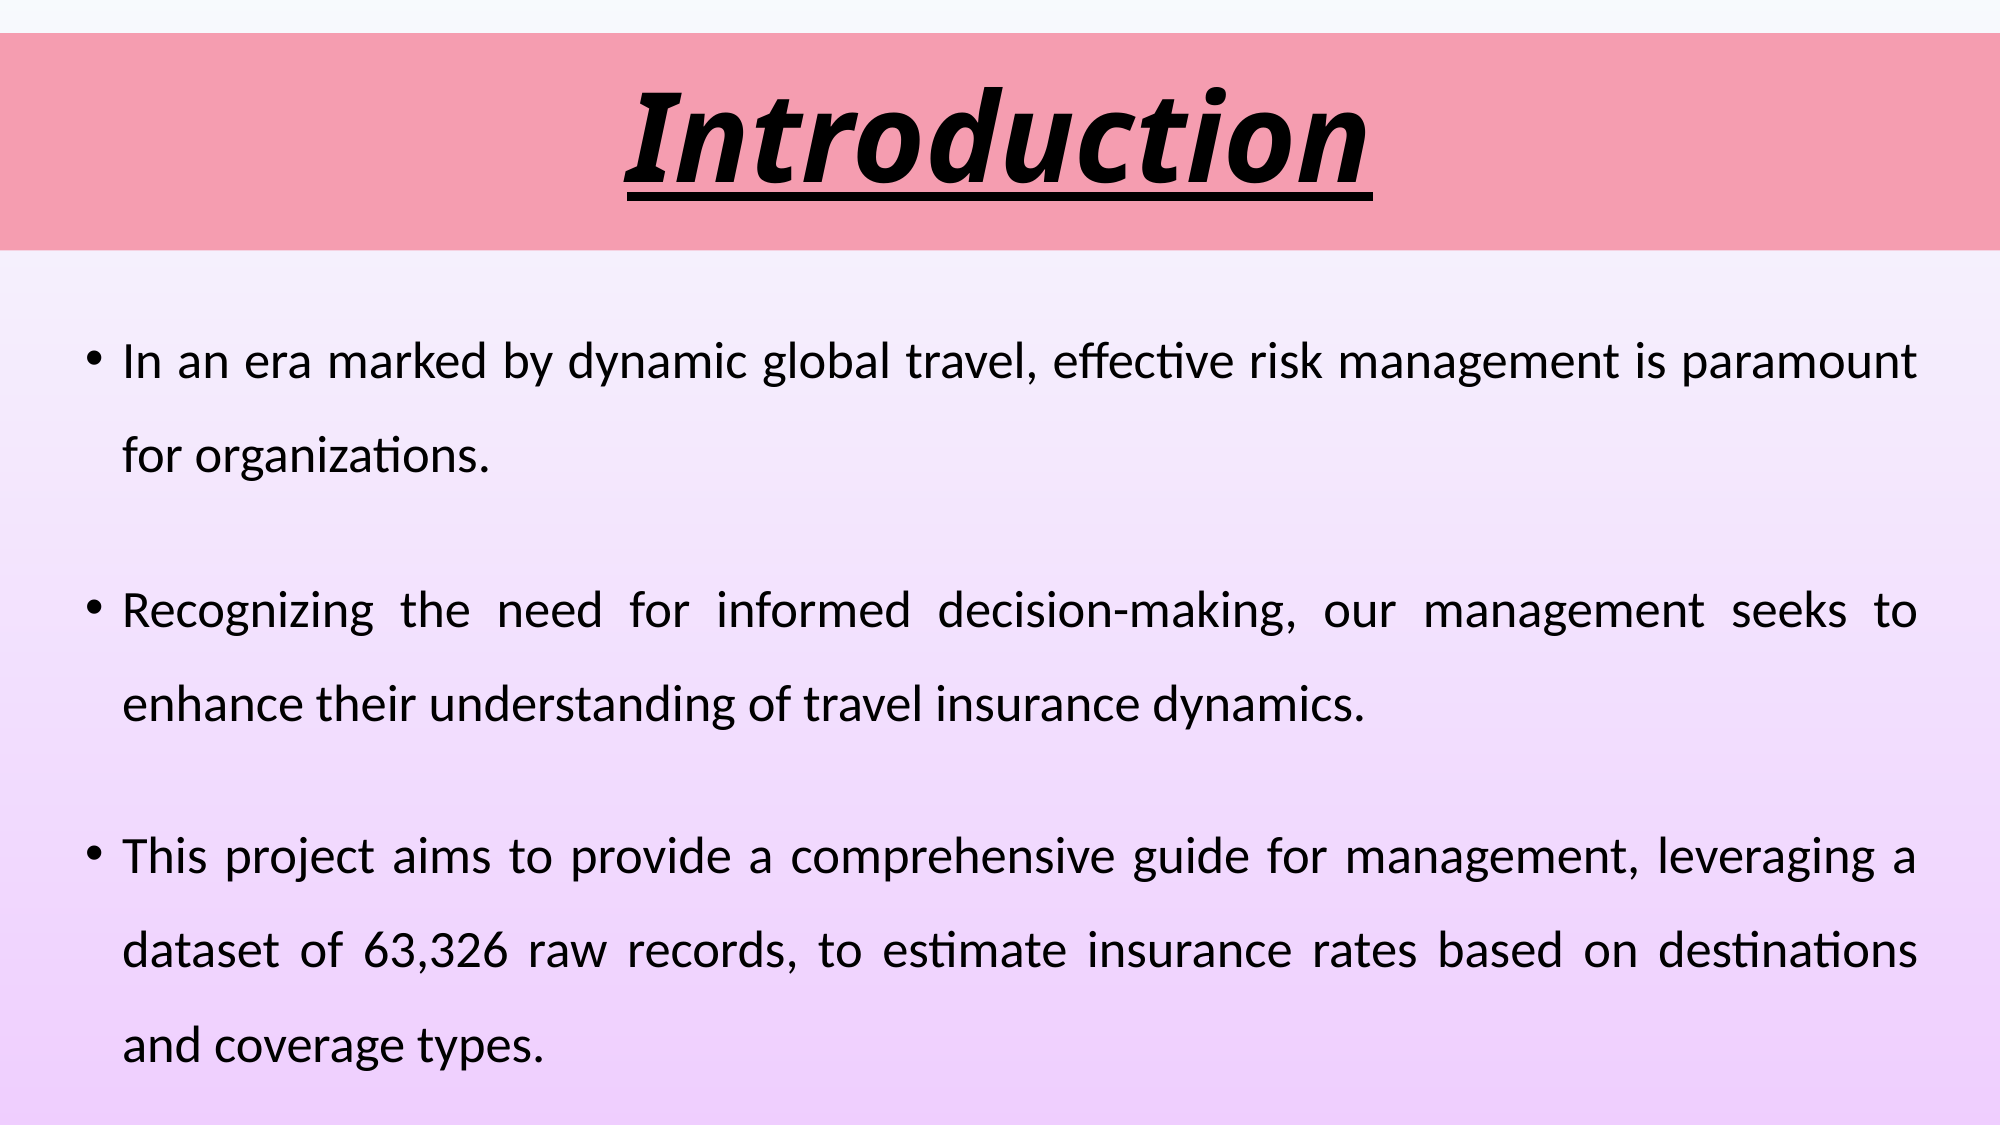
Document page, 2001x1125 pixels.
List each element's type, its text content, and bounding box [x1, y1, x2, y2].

title Introduction [0, 33, 2000, 251]
list In an era marked by dynamic global travel, effective risk management is paramount for organizations. Recognizing the need for informed decision-making, our management seeks to enhance their understanding of travel insurance dynamics. This project aims to provide a comprehensive guide for management, leveraging a dataset of 63,326 raw records, to estimate insurance rates based on destinations and coverage types. [70, 286, 1935, 1086]
